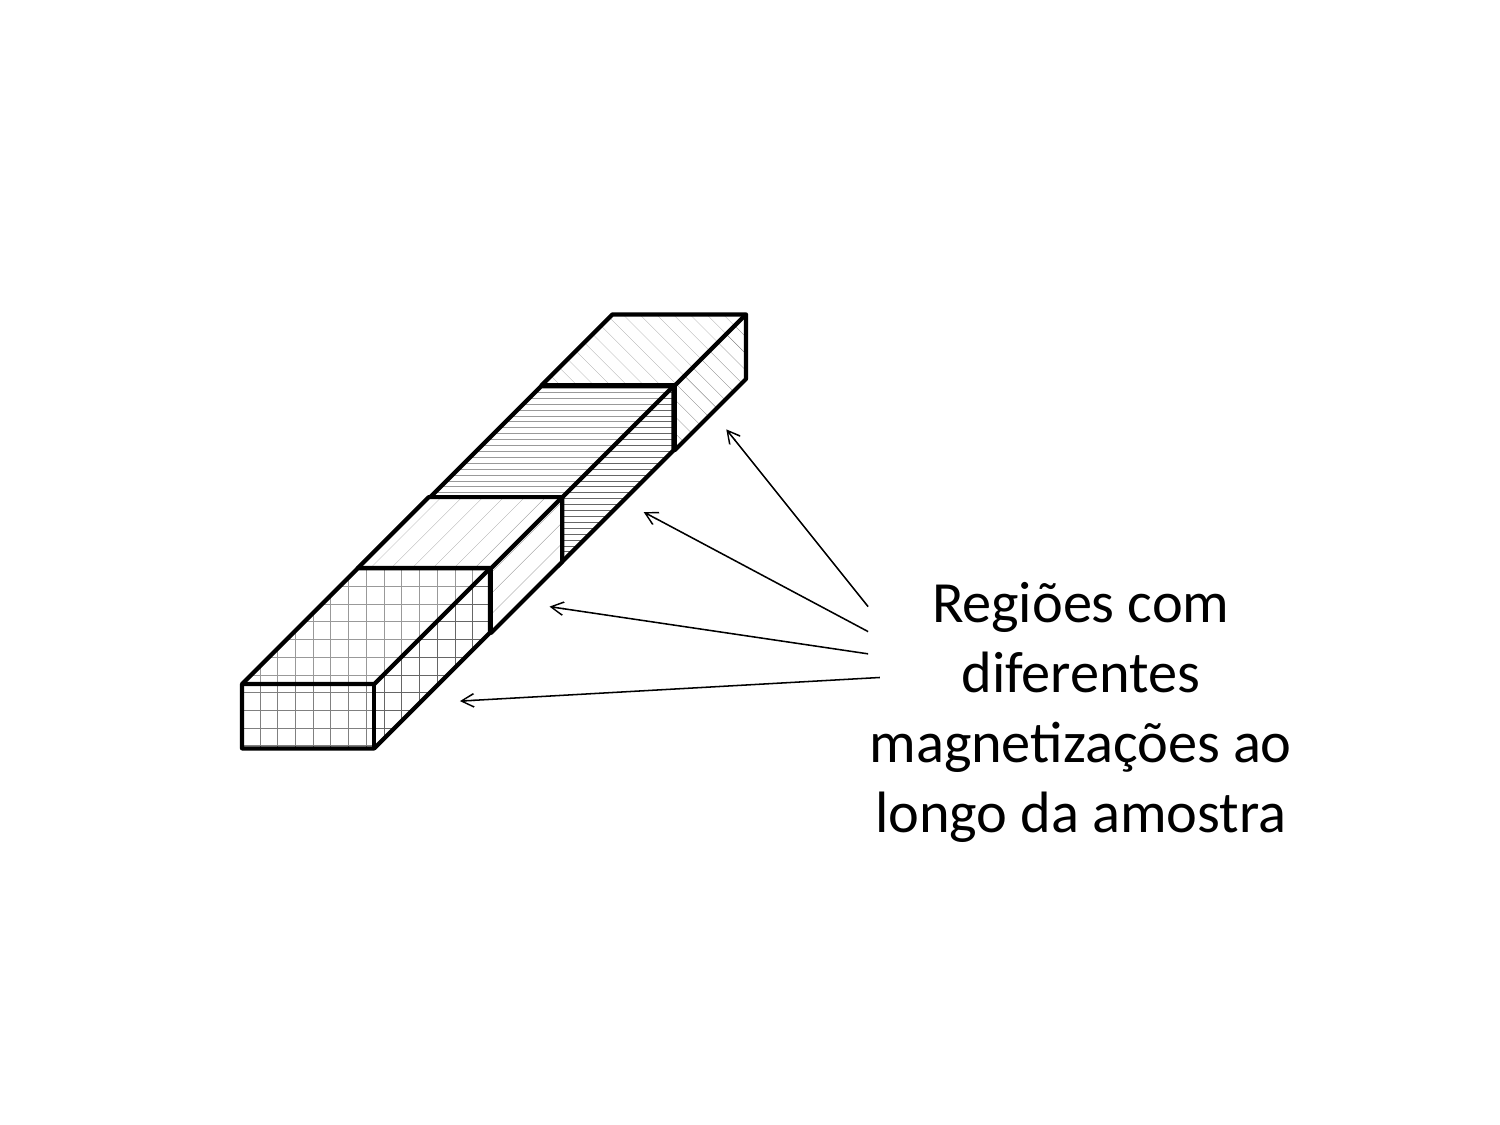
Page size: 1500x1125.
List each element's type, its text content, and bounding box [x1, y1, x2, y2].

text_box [726, 429, 869, 511]
text_box Regiões com diferentes magnetizações ao longo da amostra [820, 556, 1341, 852]
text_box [643, 511, 869, 605]
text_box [241, 314, 747, 749]
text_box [549, 606, 869, 655]
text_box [459, 677, 881, 702]
